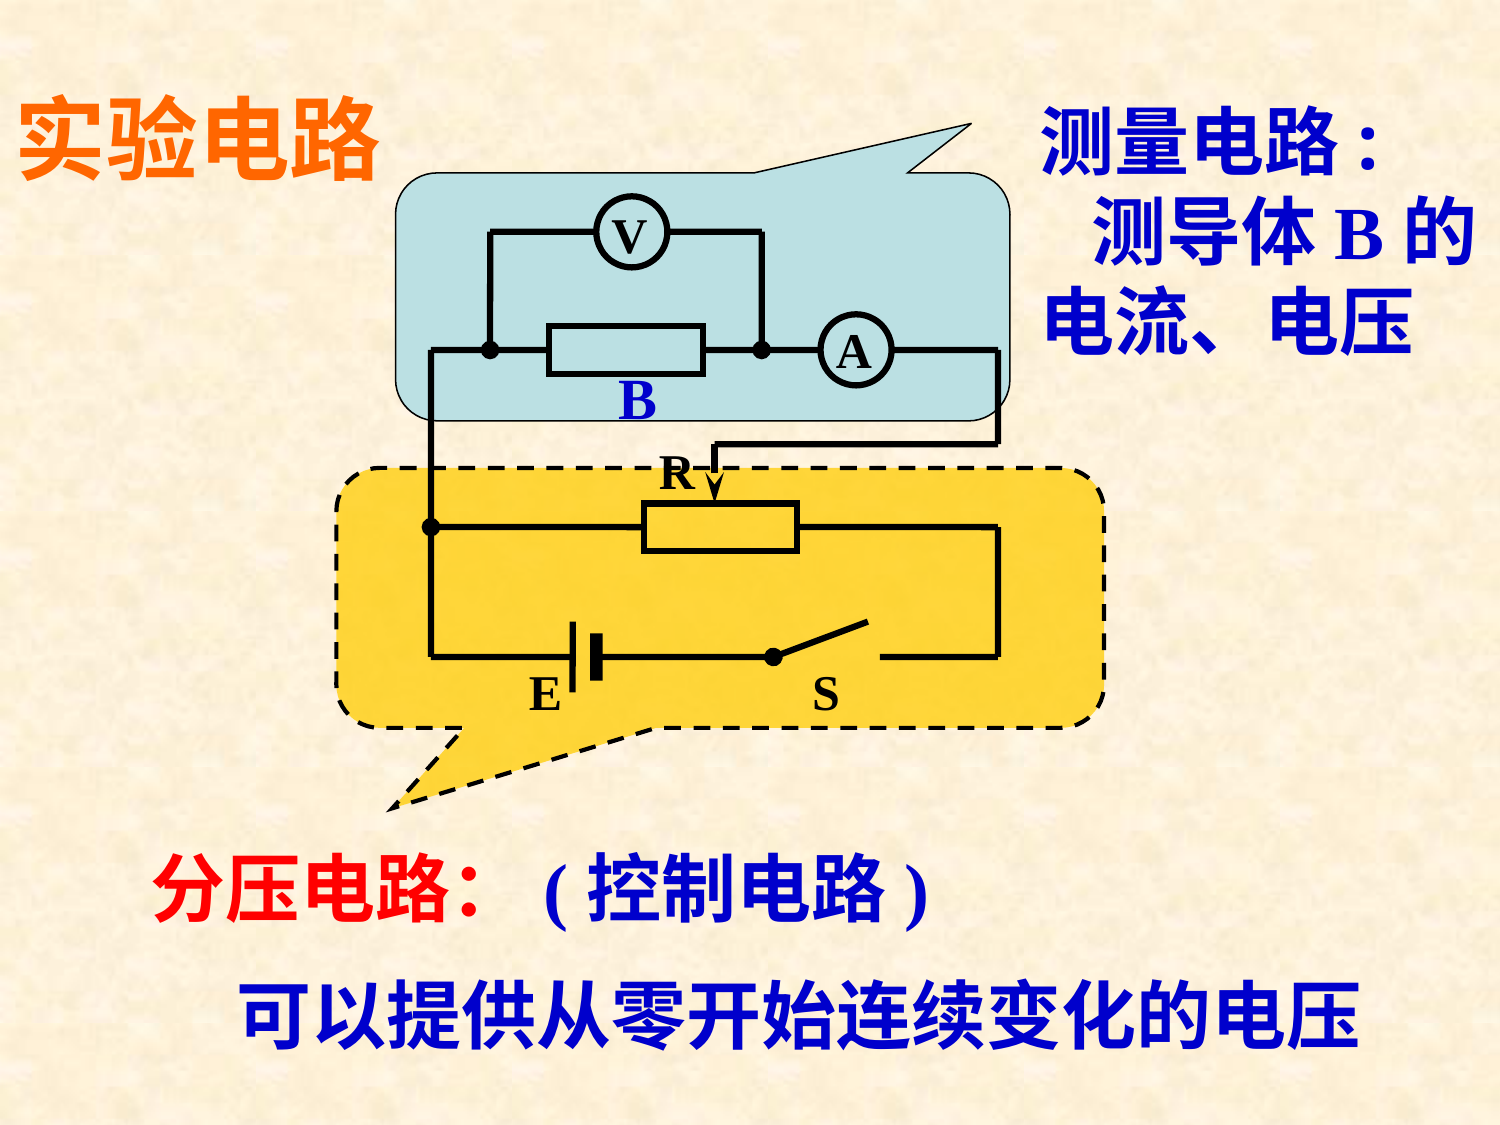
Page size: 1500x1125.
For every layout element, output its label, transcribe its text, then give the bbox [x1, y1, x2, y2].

text_box [392, 737, 627, 809]
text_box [430, 196, 999, 729]
text_box [1003, 467, 1105, 728]
text_box [336, 467, 425, 728]
text_box 测量电路: 测导体B的电流、电压 [1024, 87, 1500, 373]
text_box 实验电路 [0, 74, 397, 200]
text_box [395, 123, 1010, 420]
text_box 分压电路：(控制电路) 可以提供从零开始连续变化的电压 [135, 834, 1459, 1067]
picture [0, 0, 1500, 1125]
